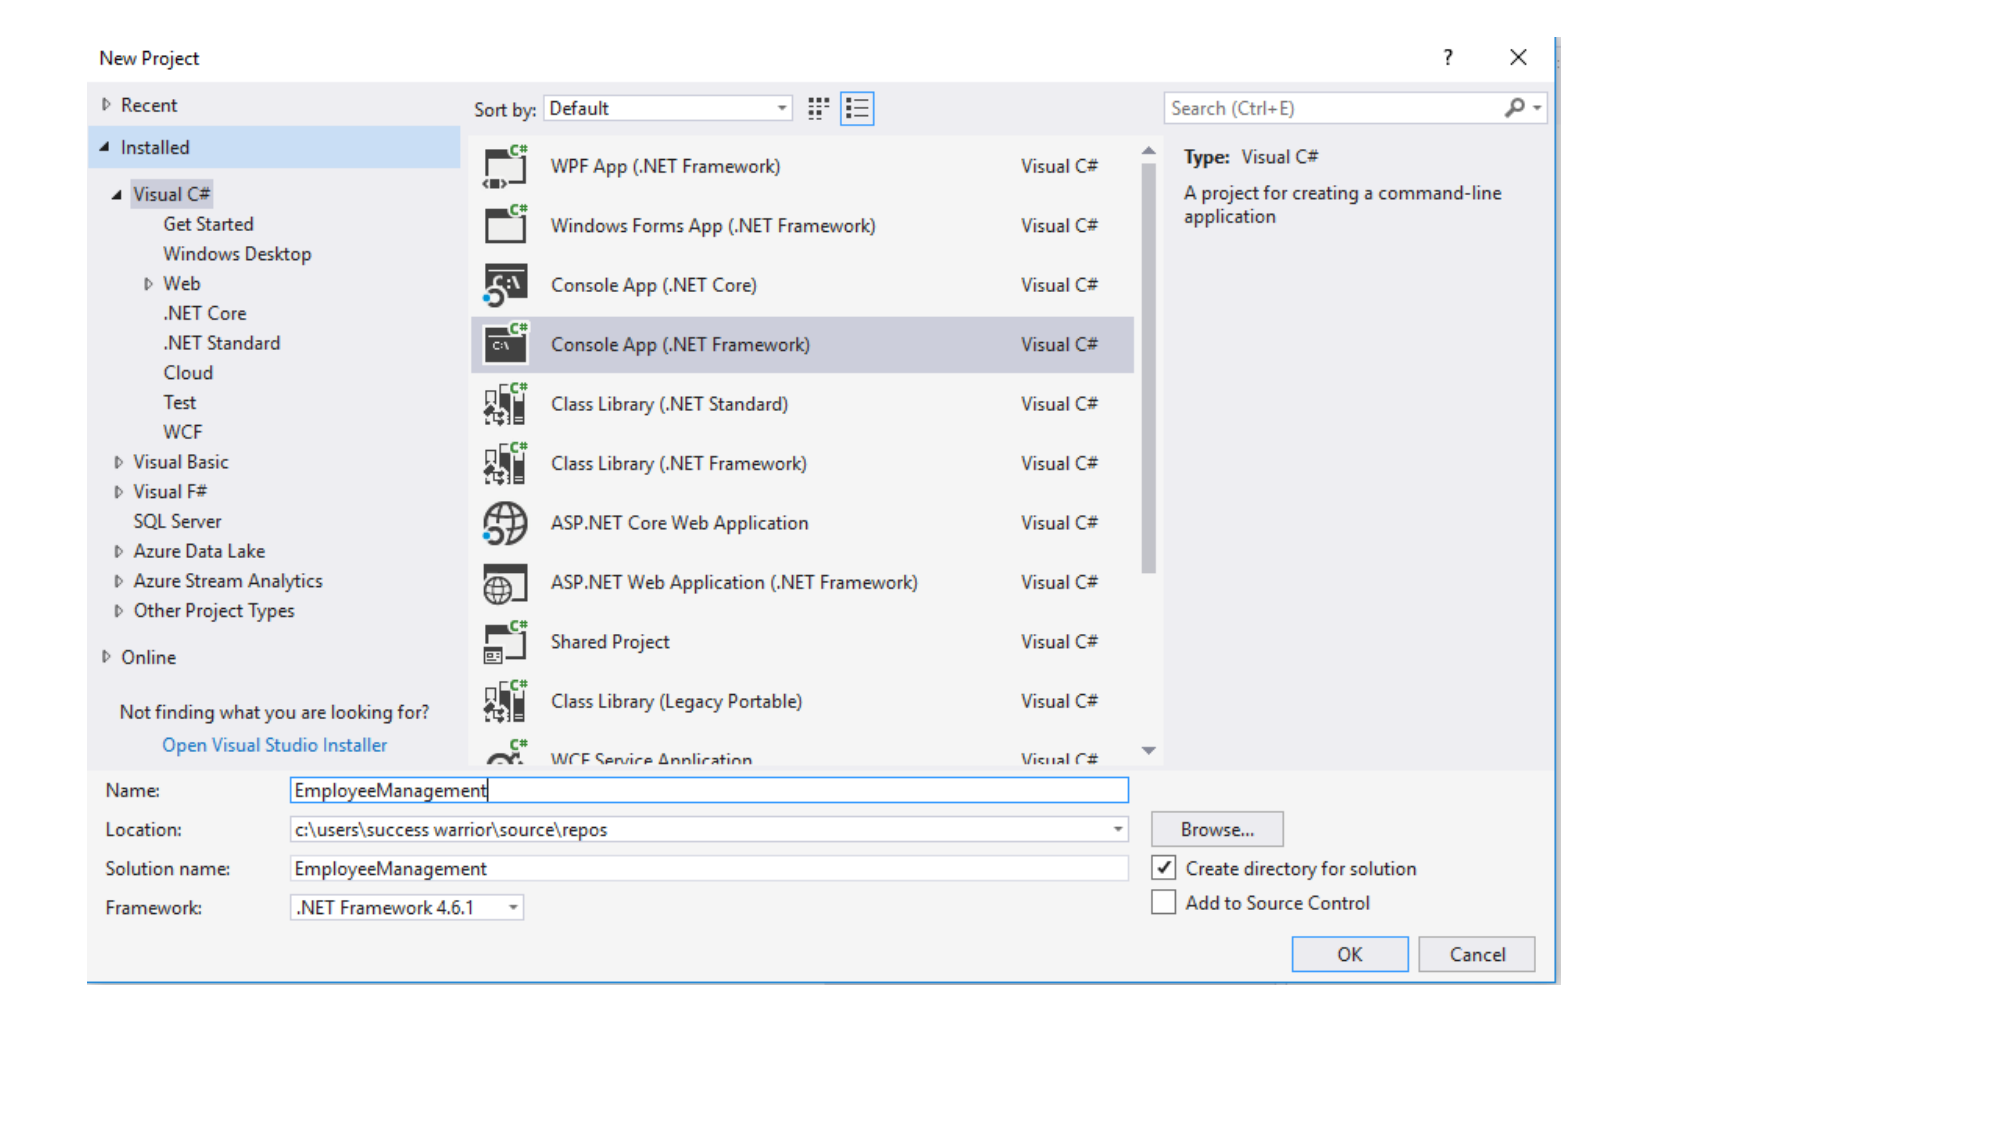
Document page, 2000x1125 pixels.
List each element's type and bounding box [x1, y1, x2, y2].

picture [86, 37, 1561, 985]
